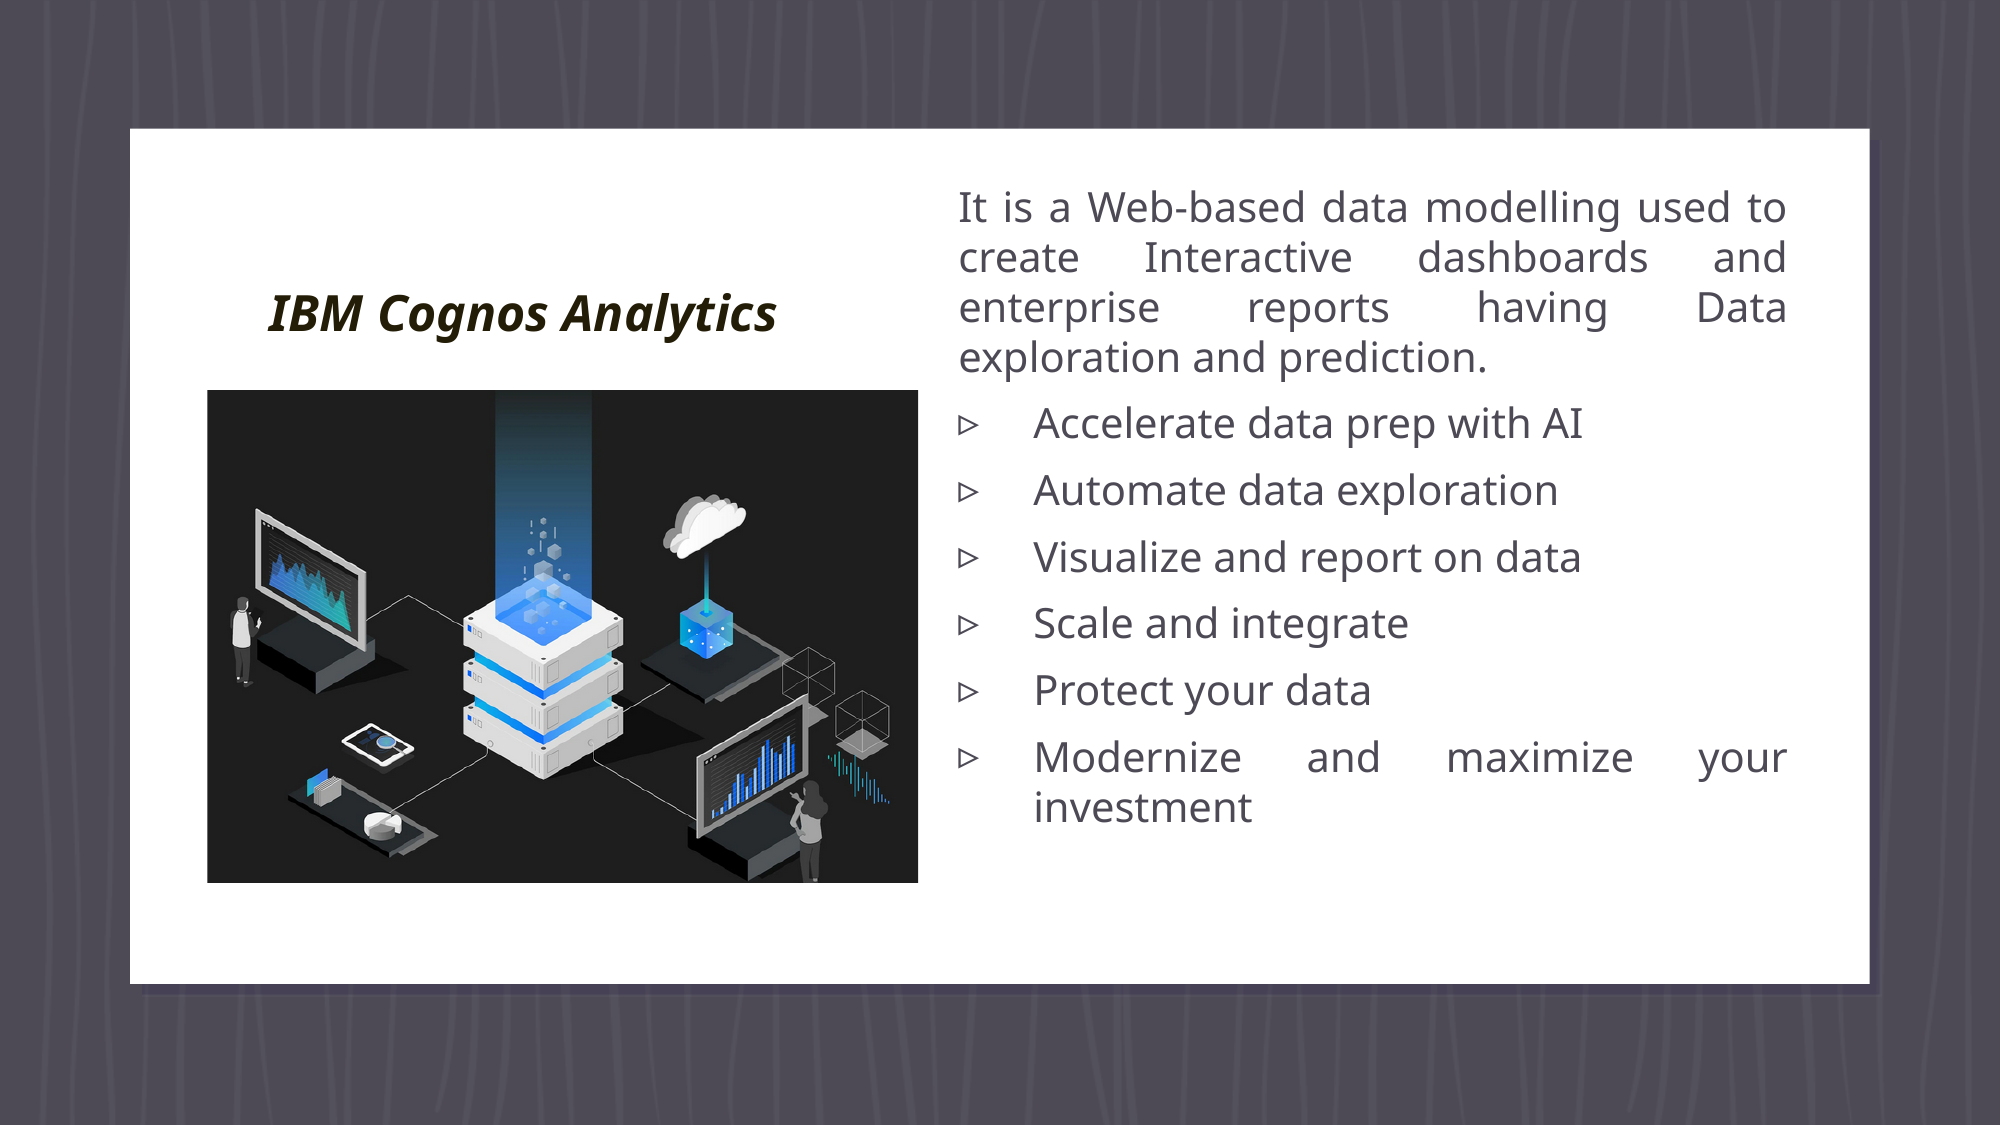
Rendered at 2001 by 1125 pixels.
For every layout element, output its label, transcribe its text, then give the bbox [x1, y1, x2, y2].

title IBM Cognos Analytics [230, 165, 818, 357]
picture [206, 389, 919, 884]
list It is a Web-based data modelling used to create Interactive dashboards and enterprise reports having Data exploration and prediction. Accelerate data prep with AI Automate data exploration Visualize and report on data Scale and integrate Protect your data Modernize and maximize your investment [918, 165, 1804, 948]
